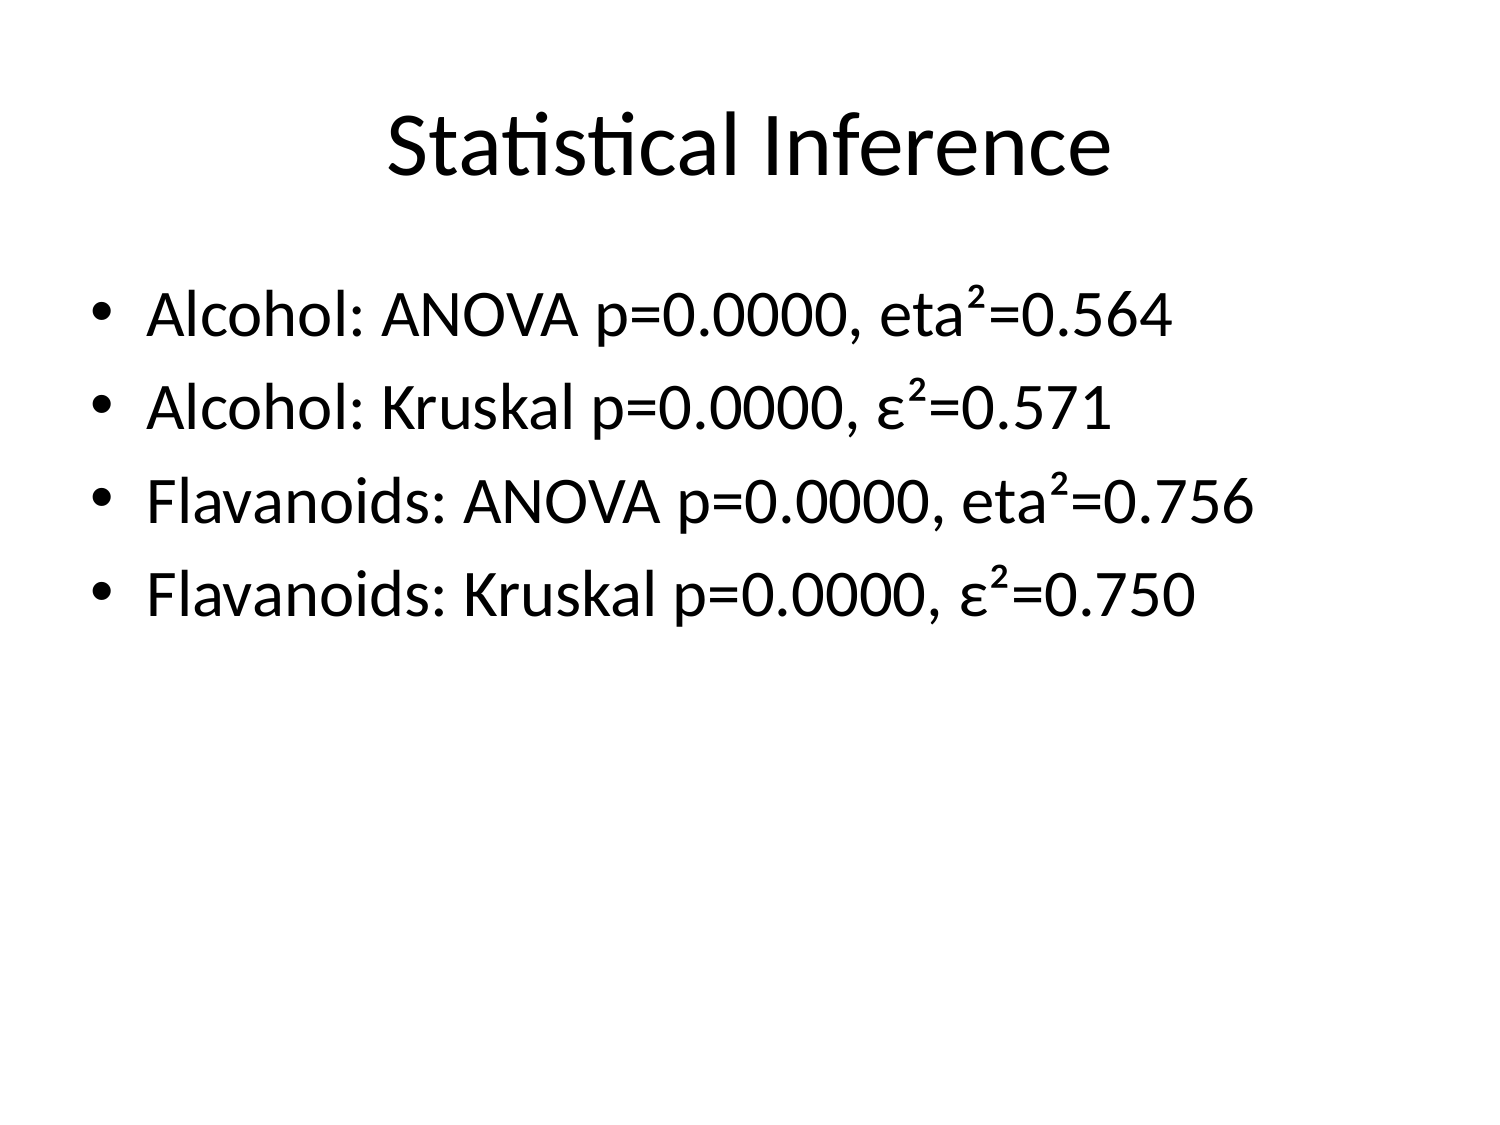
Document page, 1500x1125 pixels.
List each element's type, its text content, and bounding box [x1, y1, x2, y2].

list Alcohol: ANOVA p=0.0000, eta²=0.564 Alcohol: Kruskal p=0.0000, ε²=0.571 Flavanoids: ANOVA p=0.0000, eta²=0.756 Flavanoids: Kruskal p=0.0000, ε²=0.750 [75, 262, 1425, 1005]
title Statistical Inference [75, 45, 1425, 233]
